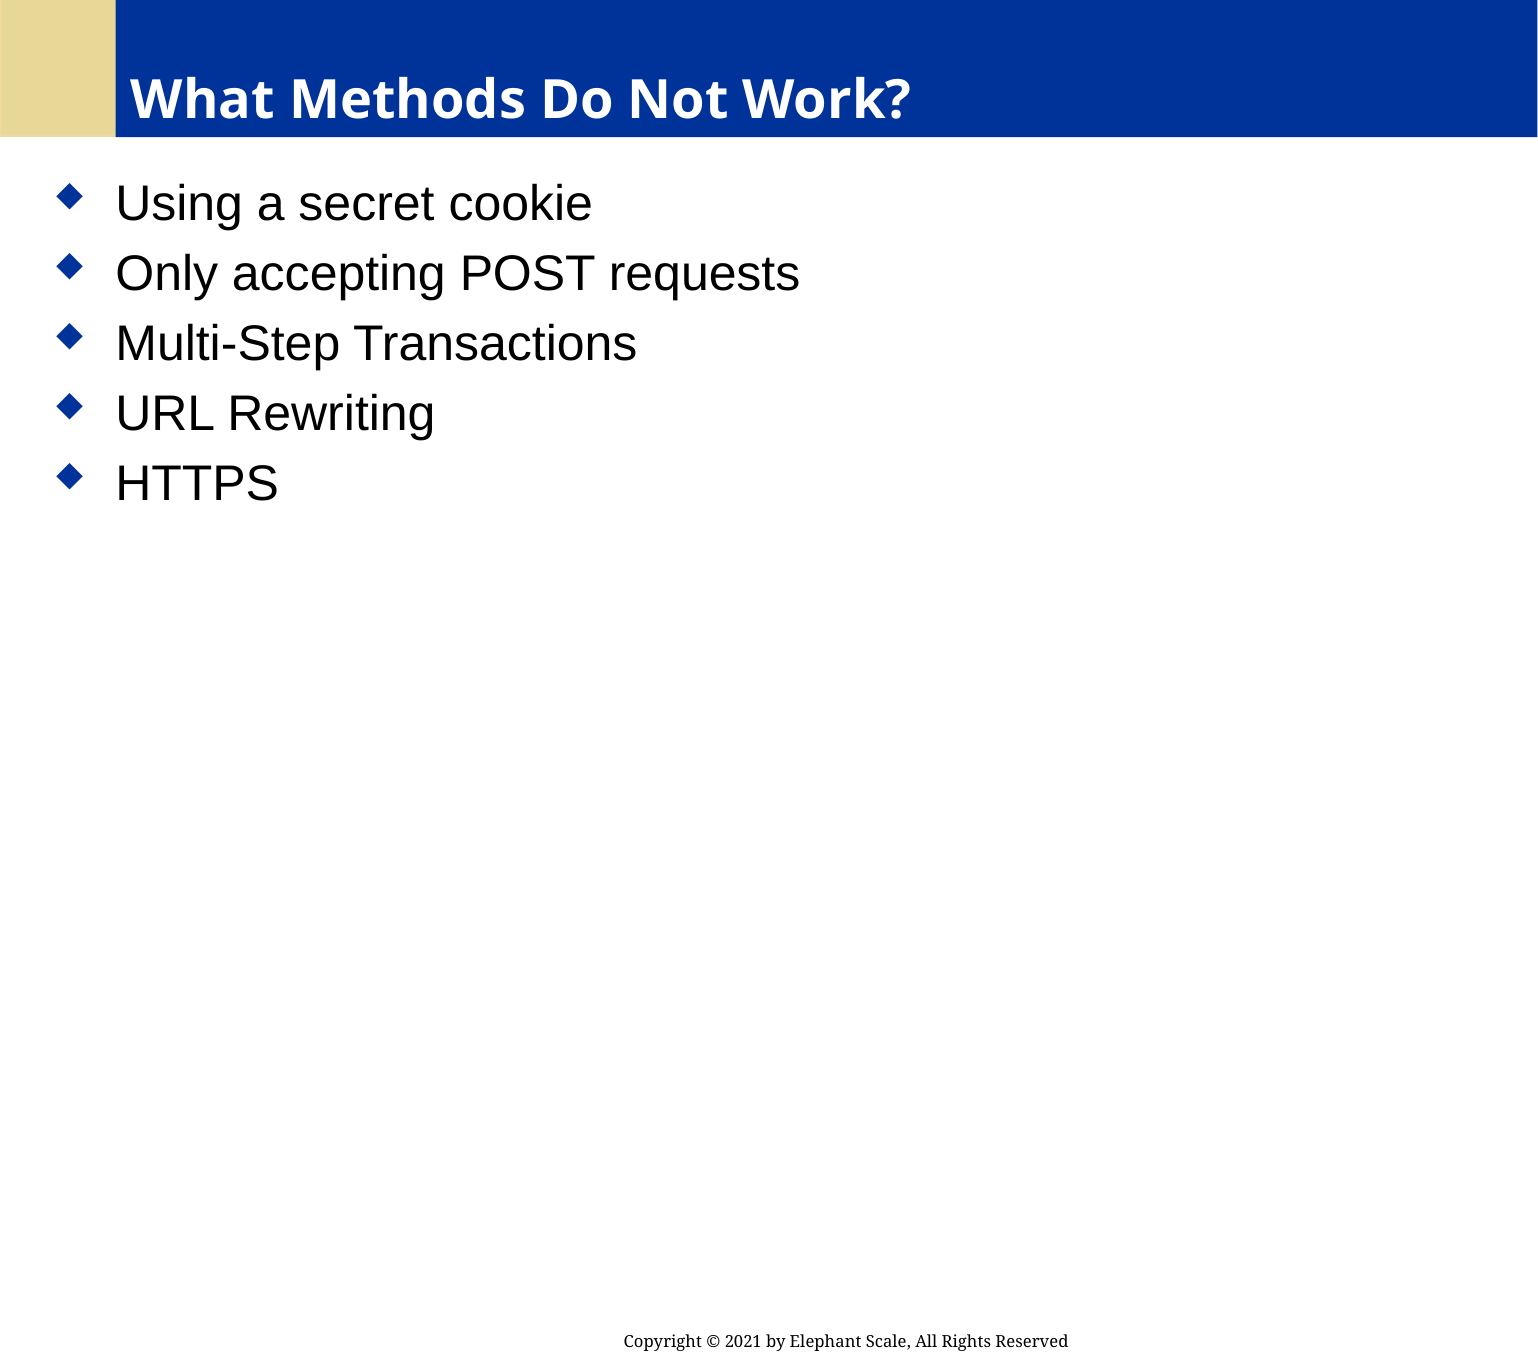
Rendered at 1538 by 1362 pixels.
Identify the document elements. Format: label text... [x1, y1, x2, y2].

list Using a secret cookie Only accepting POST requests Multi-Step Transactions URL Rewriting HTTPS [38, 162, 1500, 1284]
text_box Copyright © 2021 by Elephant Scale, All Rights Reserved [608, 1322, 1085, 1358]
picture [0, 0, 115, 137]
title What Methods Do Not Work? [115, 0, 1538, 138]
